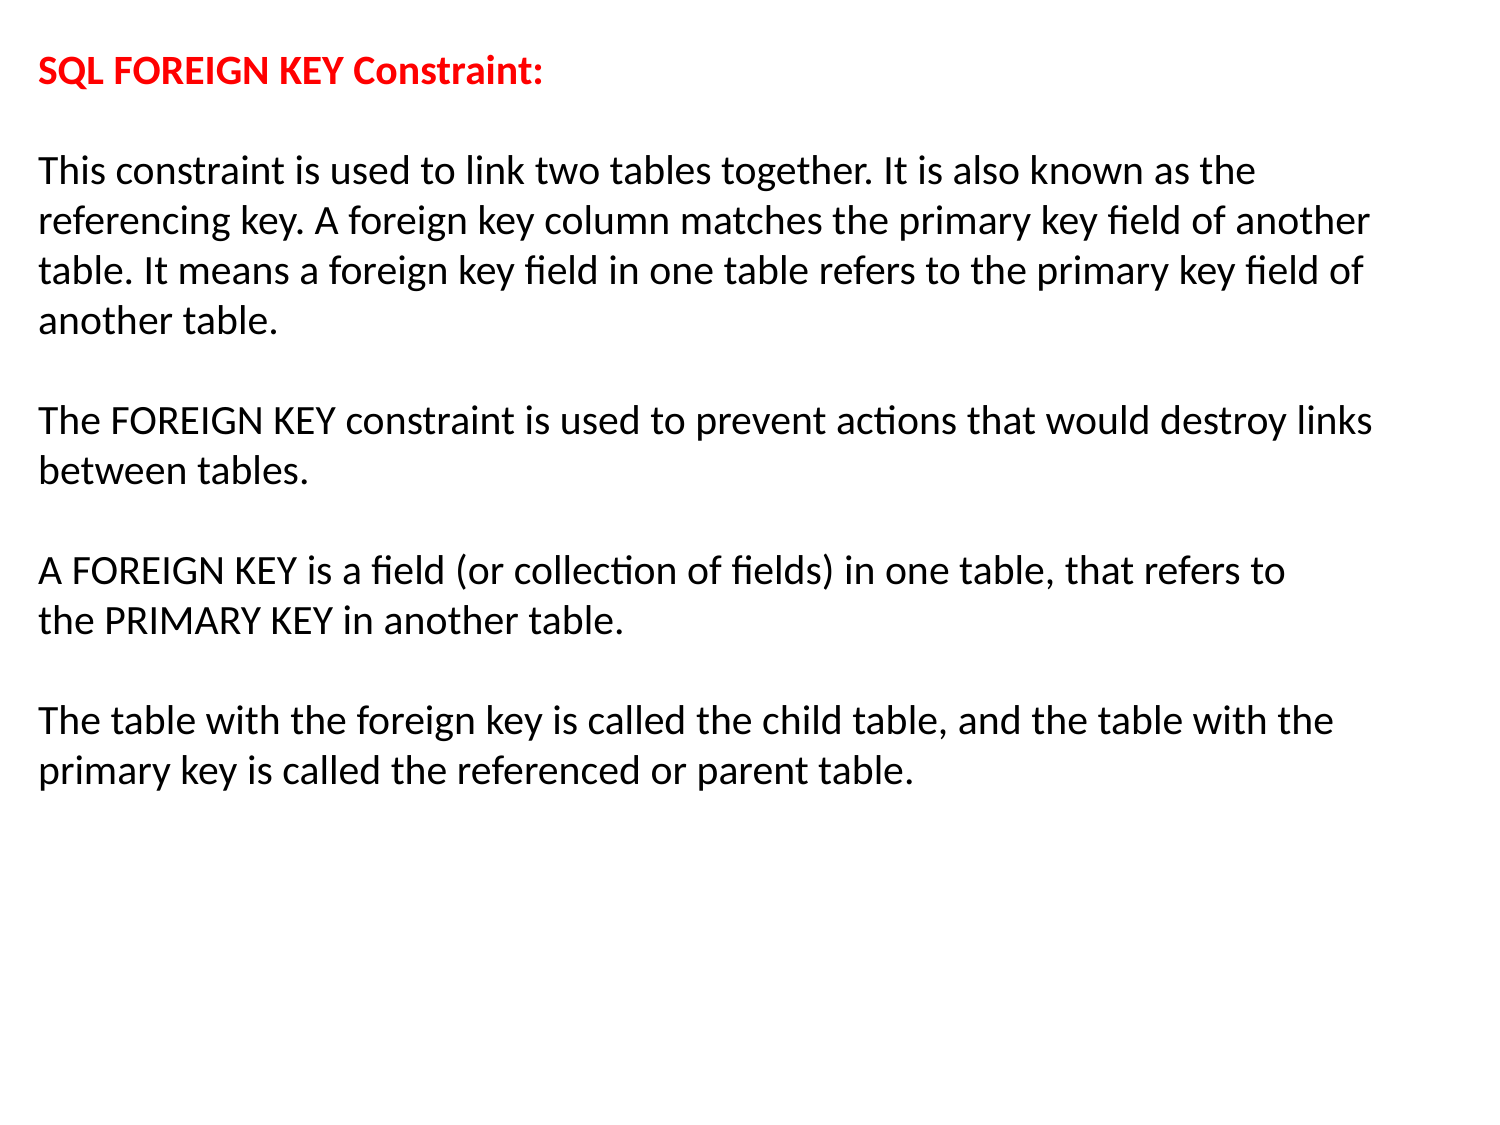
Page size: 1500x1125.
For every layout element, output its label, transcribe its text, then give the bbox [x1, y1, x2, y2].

text_box SQL FOREIGN KEY Constraint: This constraint is used to link two tables together. It is also known as the referencing key. A foreign key column matches the primary key field of another table. It means a foreign key field in one table refers to the primary key field of another table. The FOREIGN KEY constraint is used to prevent actions that would destroy links between tables. A FOREIGN KEY is a field (or collection of fields) in one table, that refers to the PRIMARY KEY in another table. The table with the foreign key is called the child table, and the table with the primary key is called the referenced or parent table. [23, 35, 1442, 896]
